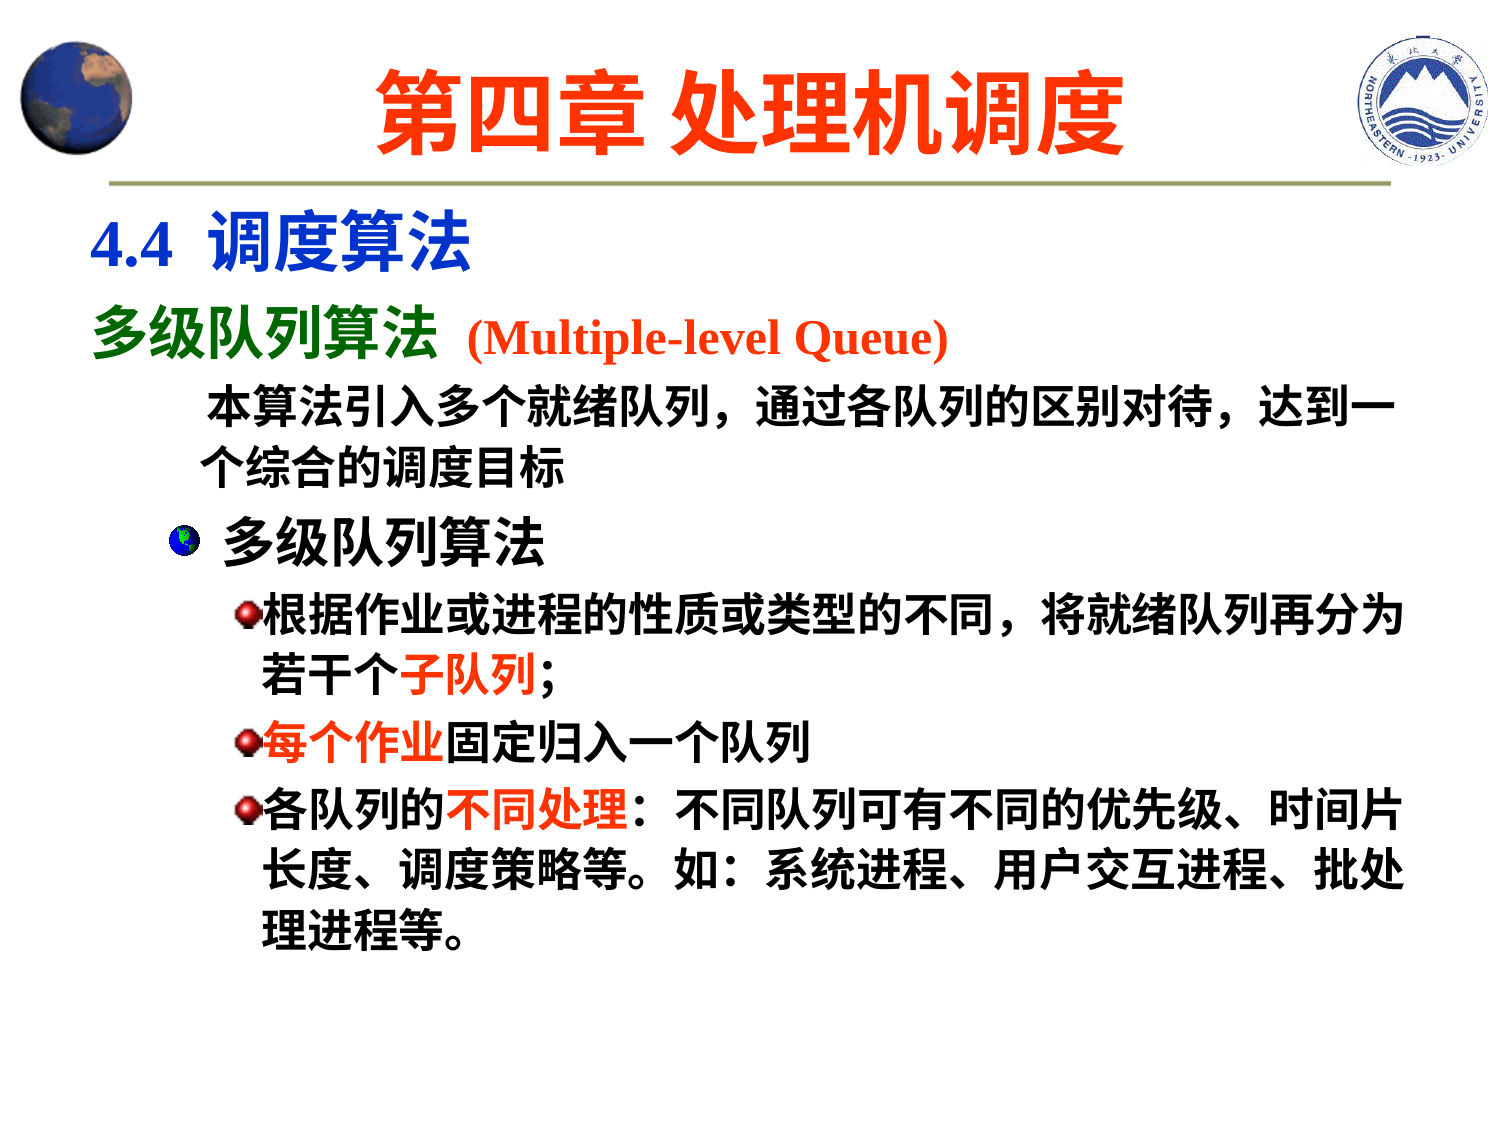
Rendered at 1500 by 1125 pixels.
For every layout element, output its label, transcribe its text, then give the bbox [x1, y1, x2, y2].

picture [1352, 33, 1490, 171]
list 4.4 调度算法 多级队列算法 (Multiple-level Queue) 本算法引入多个就绪队列，通过各队列的区别对待，达到一个综合的调度目标 多级队列算法 根据作业或进程的性质或类型的不同，将就绪队列再分为若干个子队列； 每个作业固定归入一个队列 各队列的不同处理：不同队列可有不同的优先级、时间片长度、调度策略等。如：系统进程、用户交互进程、批处理进程等。 [75, 184, 1450, 1035]
picture [230, 724, 263, 757]
picture [230, 791, 263, 825]
picture [0, 37, 138, 161]
picture [230, 596, 263, 629]
title 第四章 处理机调度 [112, 42, 1388, 180]
picture [109, 175, 1391, 184]
picture [168, 524, 201, 557]
